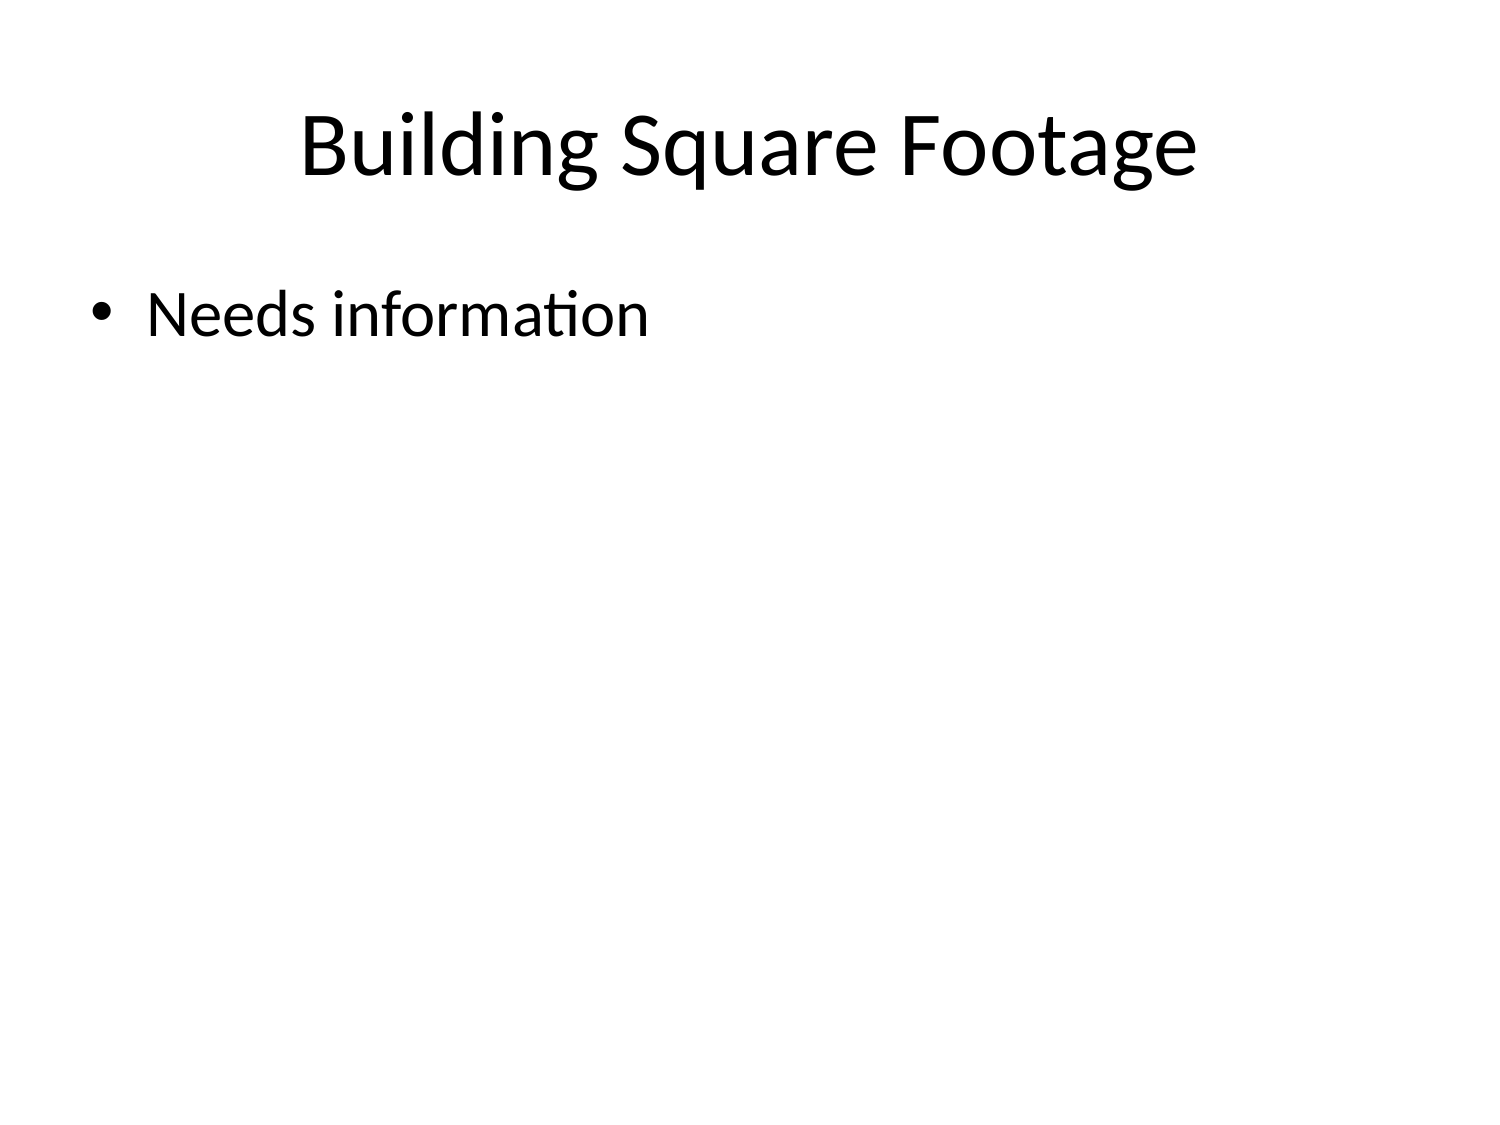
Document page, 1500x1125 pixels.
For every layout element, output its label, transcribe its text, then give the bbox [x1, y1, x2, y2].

list Needs information [75, 262, 1425, 1005]
title Building Square Footage [75, 45, 1425, 233]
